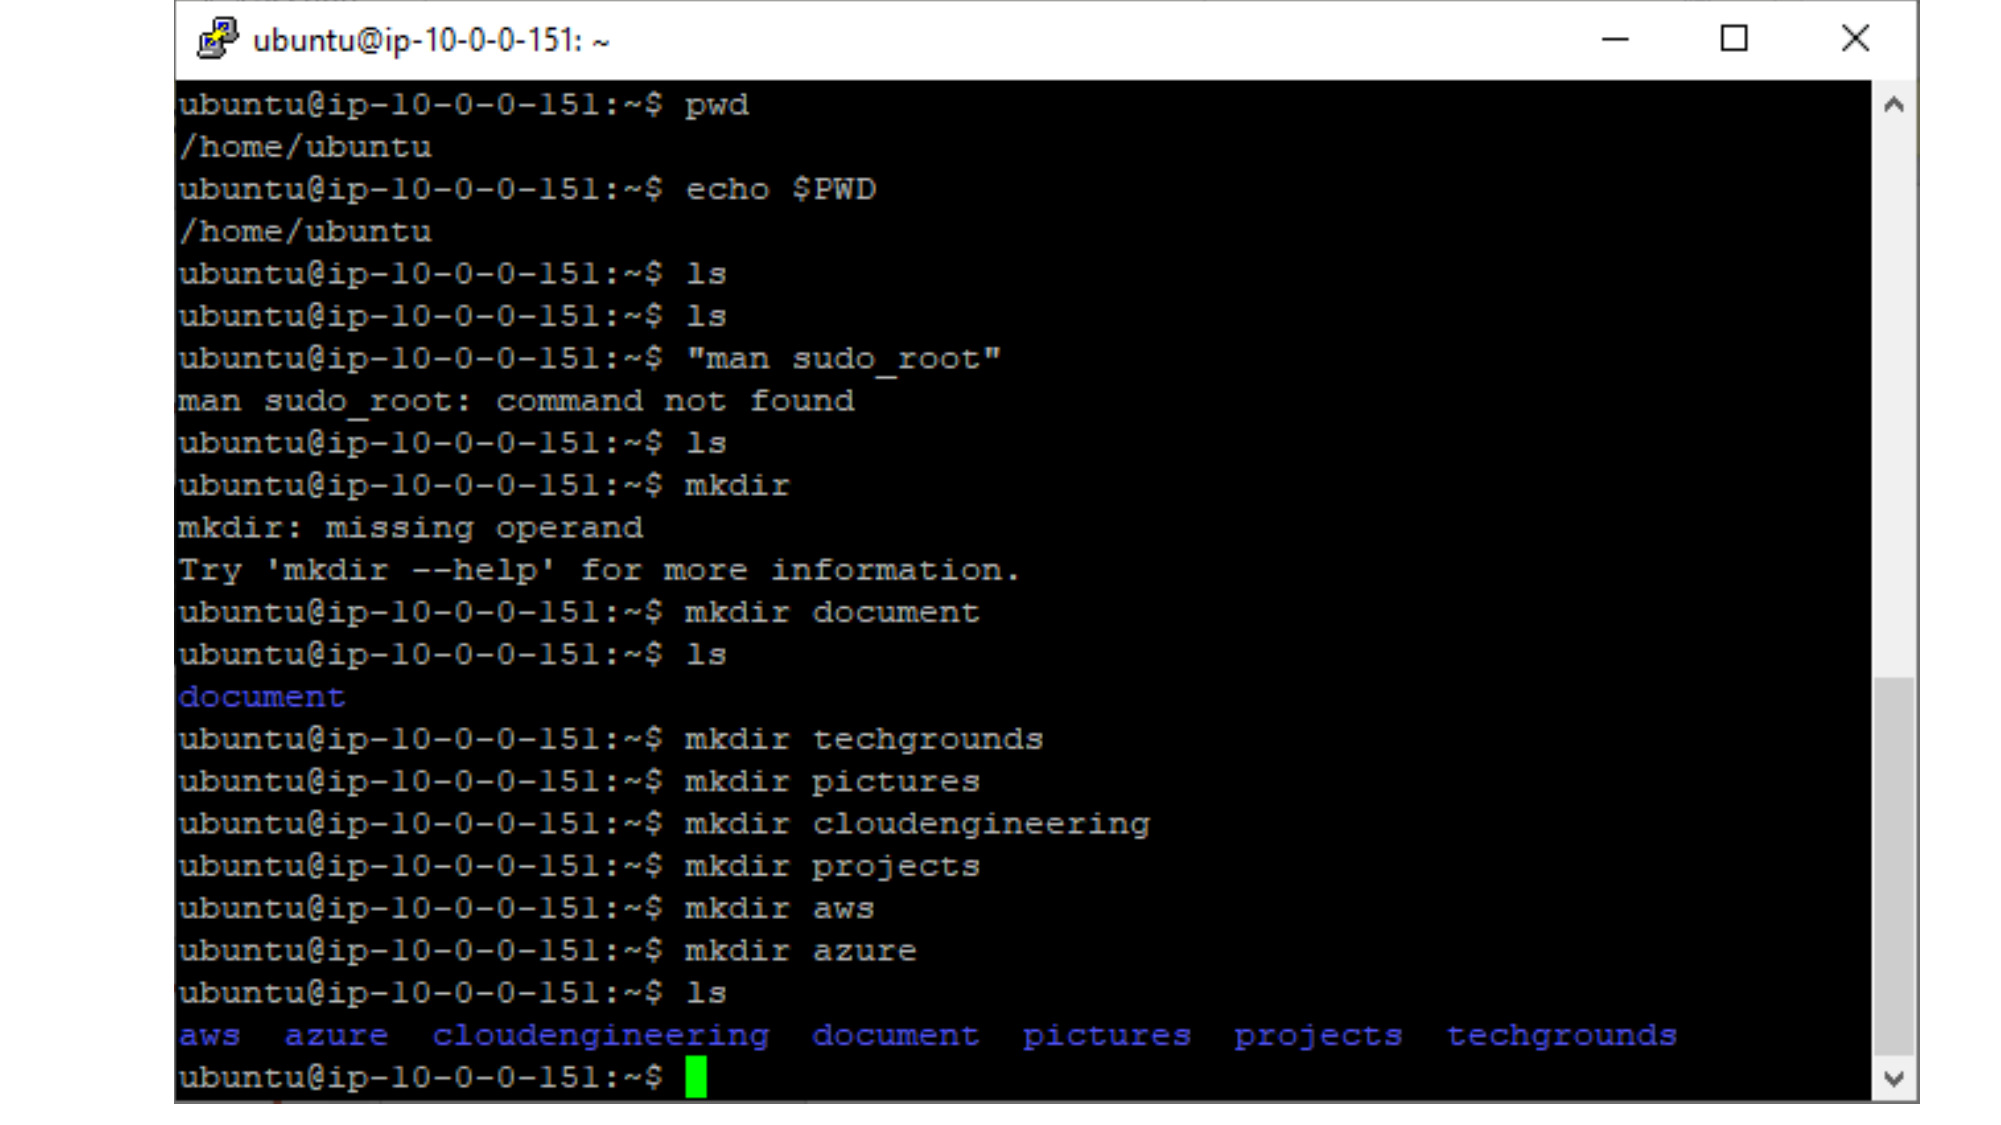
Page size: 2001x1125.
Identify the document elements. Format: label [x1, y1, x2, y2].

picture [174, 0, 1920, 1104]
